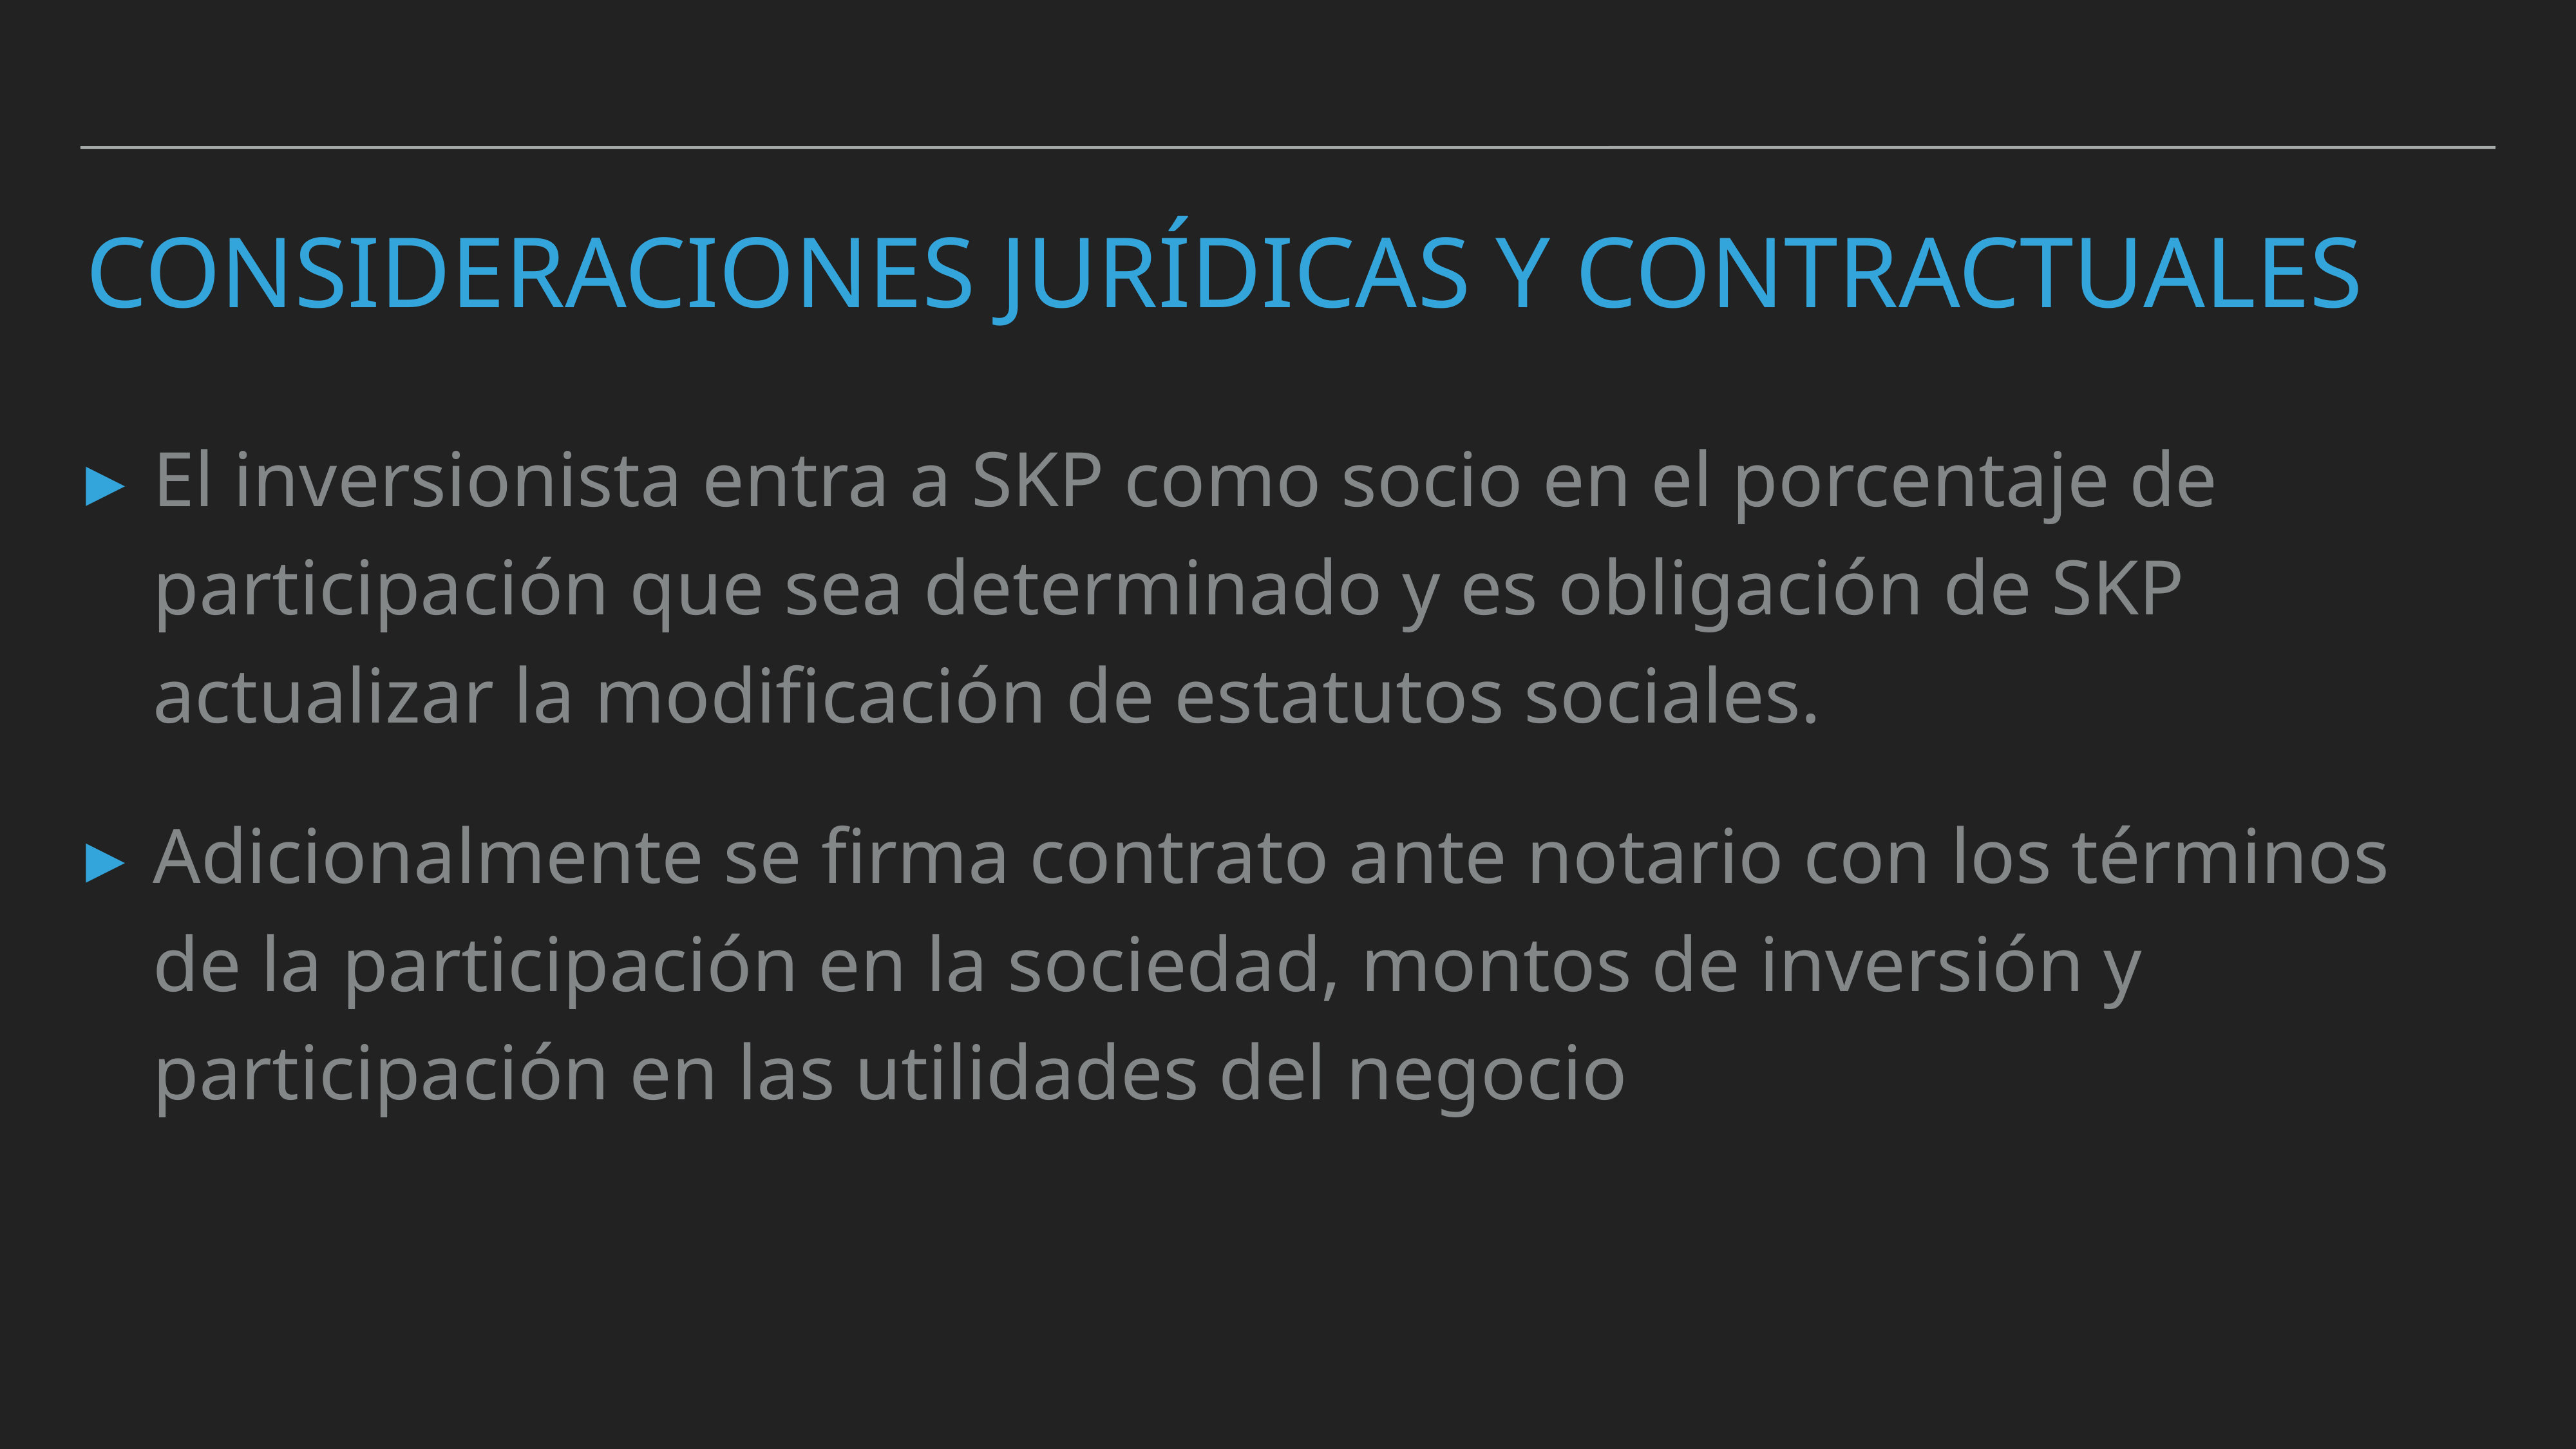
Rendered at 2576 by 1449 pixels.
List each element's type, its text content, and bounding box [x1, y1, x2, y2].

title Consideraciones jurídicas y contractuales [80, 227, 2496, 336]
list El inversionista entra a SKP como socio en el porcentaje de participación que sea determinado y es obligación de SKP actualizar la modificación de estatutos sociales. Adicionalmente se firma contrato ante notario con los términos de la participación en la sociedad, montos de inversión y participación en las utilidades del negocio [80, 407, 2496, 1316]
